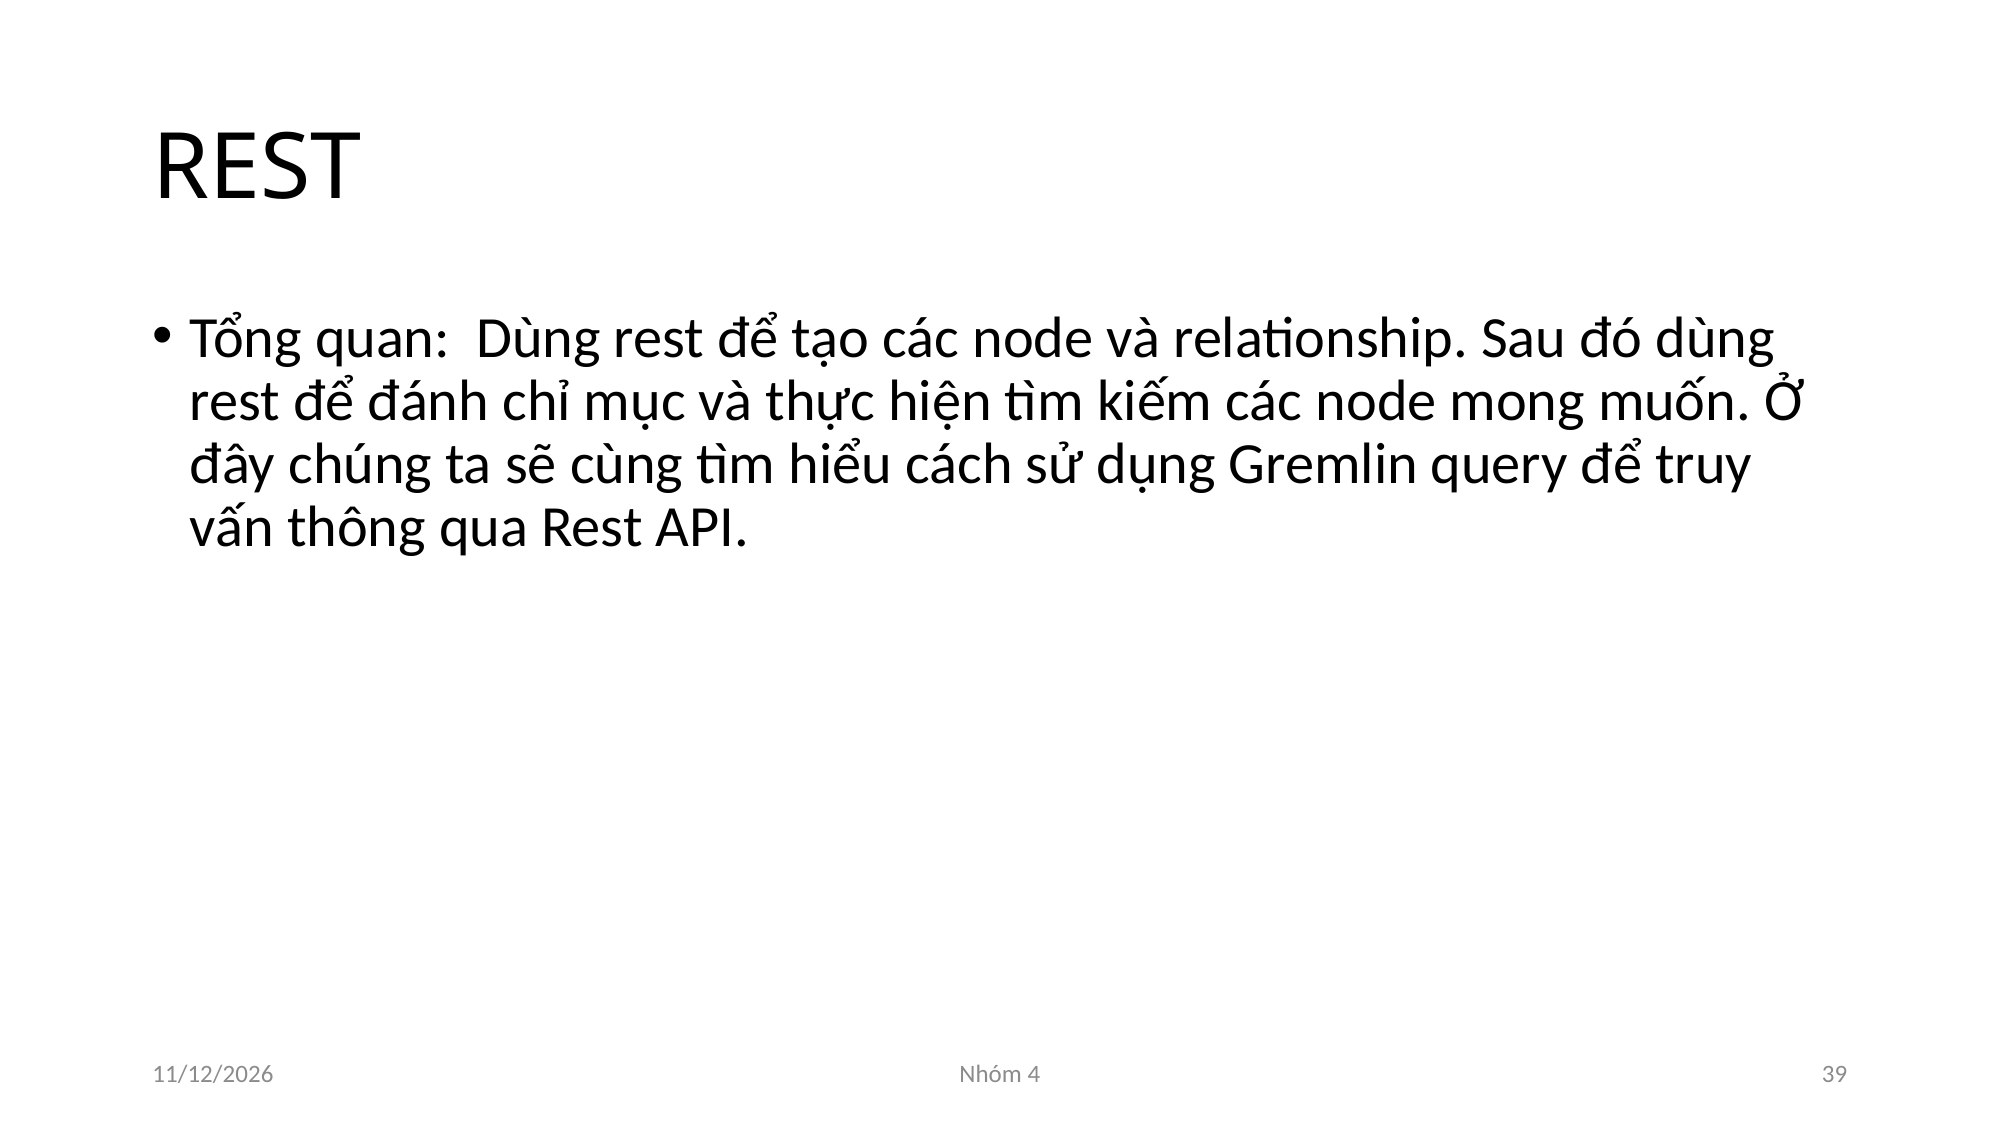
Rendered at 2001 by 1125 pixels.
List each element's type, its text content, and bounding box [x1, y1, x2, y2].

title REST [137, 59, 1863, 278]
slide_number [137, 1042, 588, 1103]
slide_number 39 [1412, 1042, 1863, 1103]
list Tổng quan: Dùng rest để tạo các node và relationship. Sau đó dùng rest để đánh chỉ mục và thực hiện tìm kiếm các node mong muốn. Ở đây chúng ta sẽ cùng tìm hiểu cách sử dụng Gremlin query để truy vấn thông qua Rest API. [137, 299, 1863, 1014]
footer Nhóm 4 [662, 1042, 1338, 1103]
